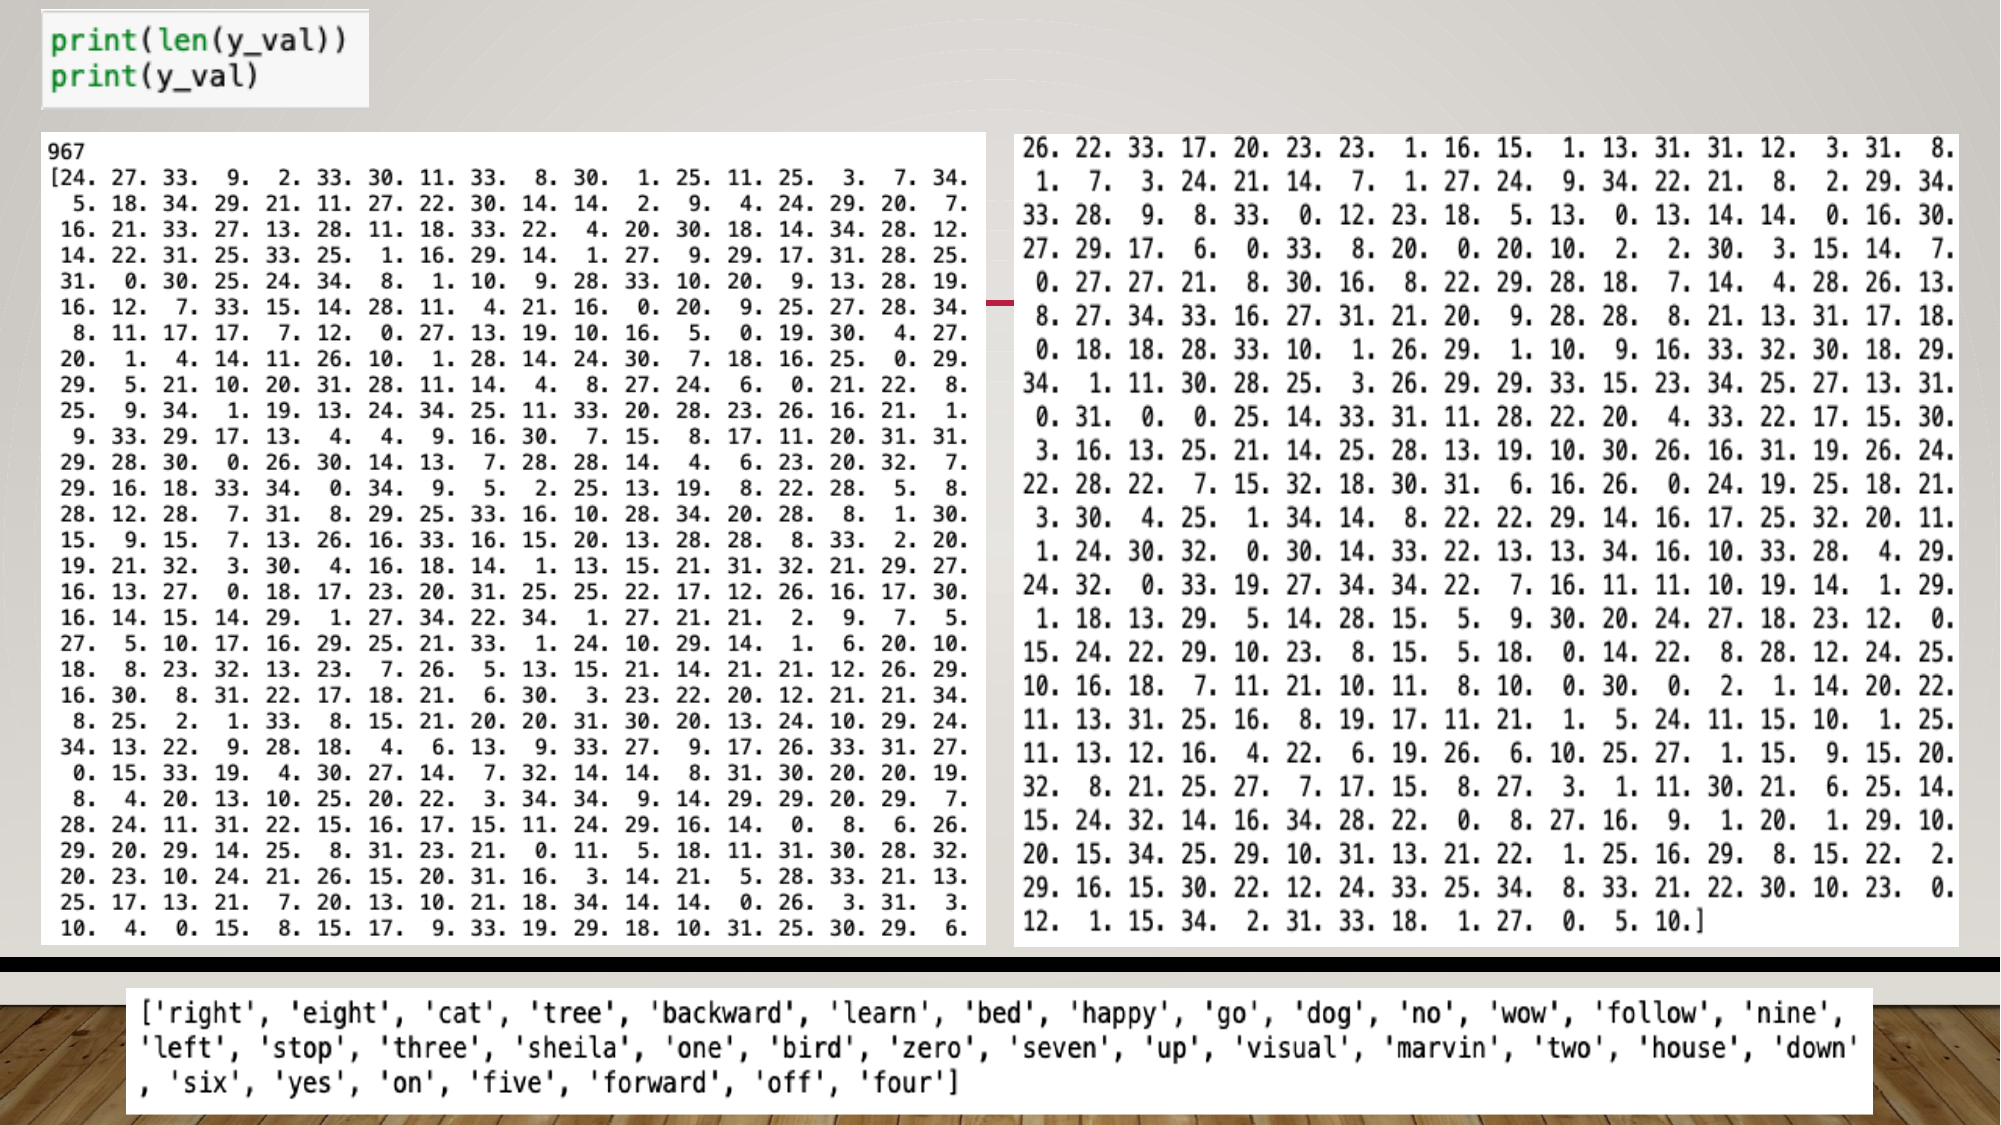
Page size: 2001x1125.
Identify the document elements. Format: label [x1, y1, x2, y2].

picture [41, 132, 986, 945]
picture [1014, 134, 1959, 947]
picture [41, 9, 369, 111]
picture [0, 987, 2000, 1125]
